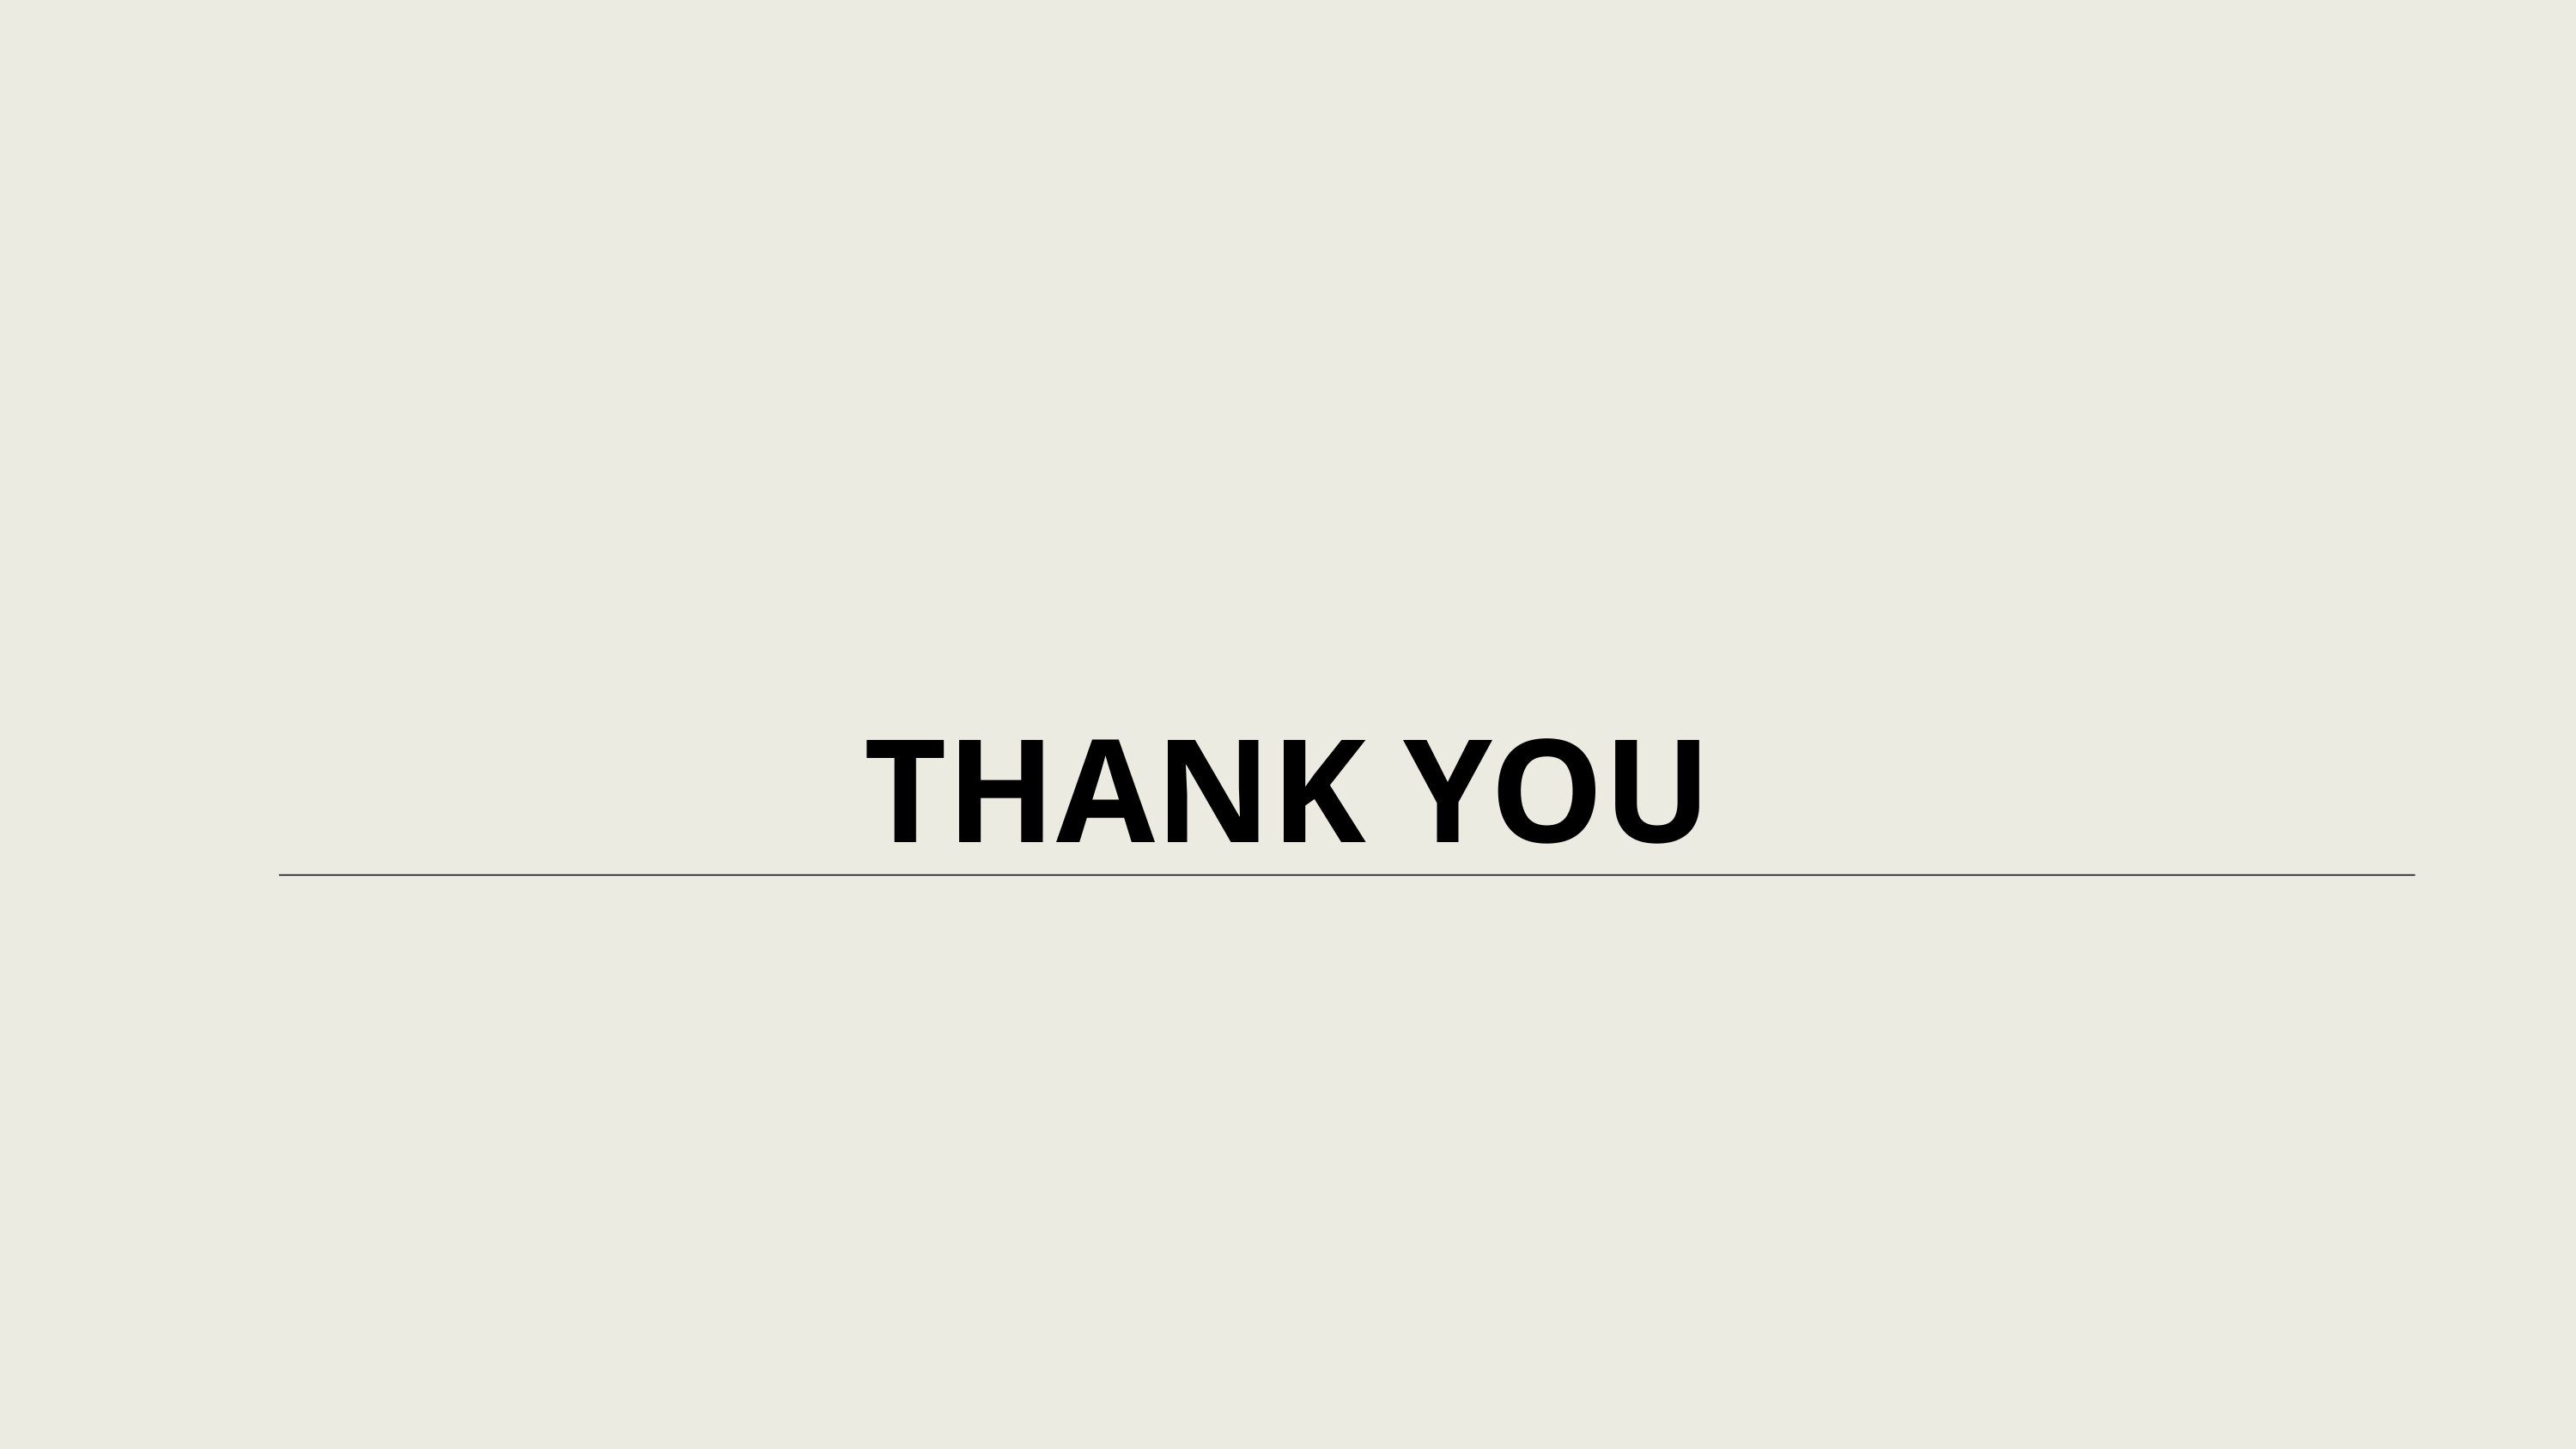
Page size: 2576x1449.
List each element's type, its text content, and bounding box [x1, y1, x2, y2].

text_box THANK YOU [643, 693, 1932, 878]
